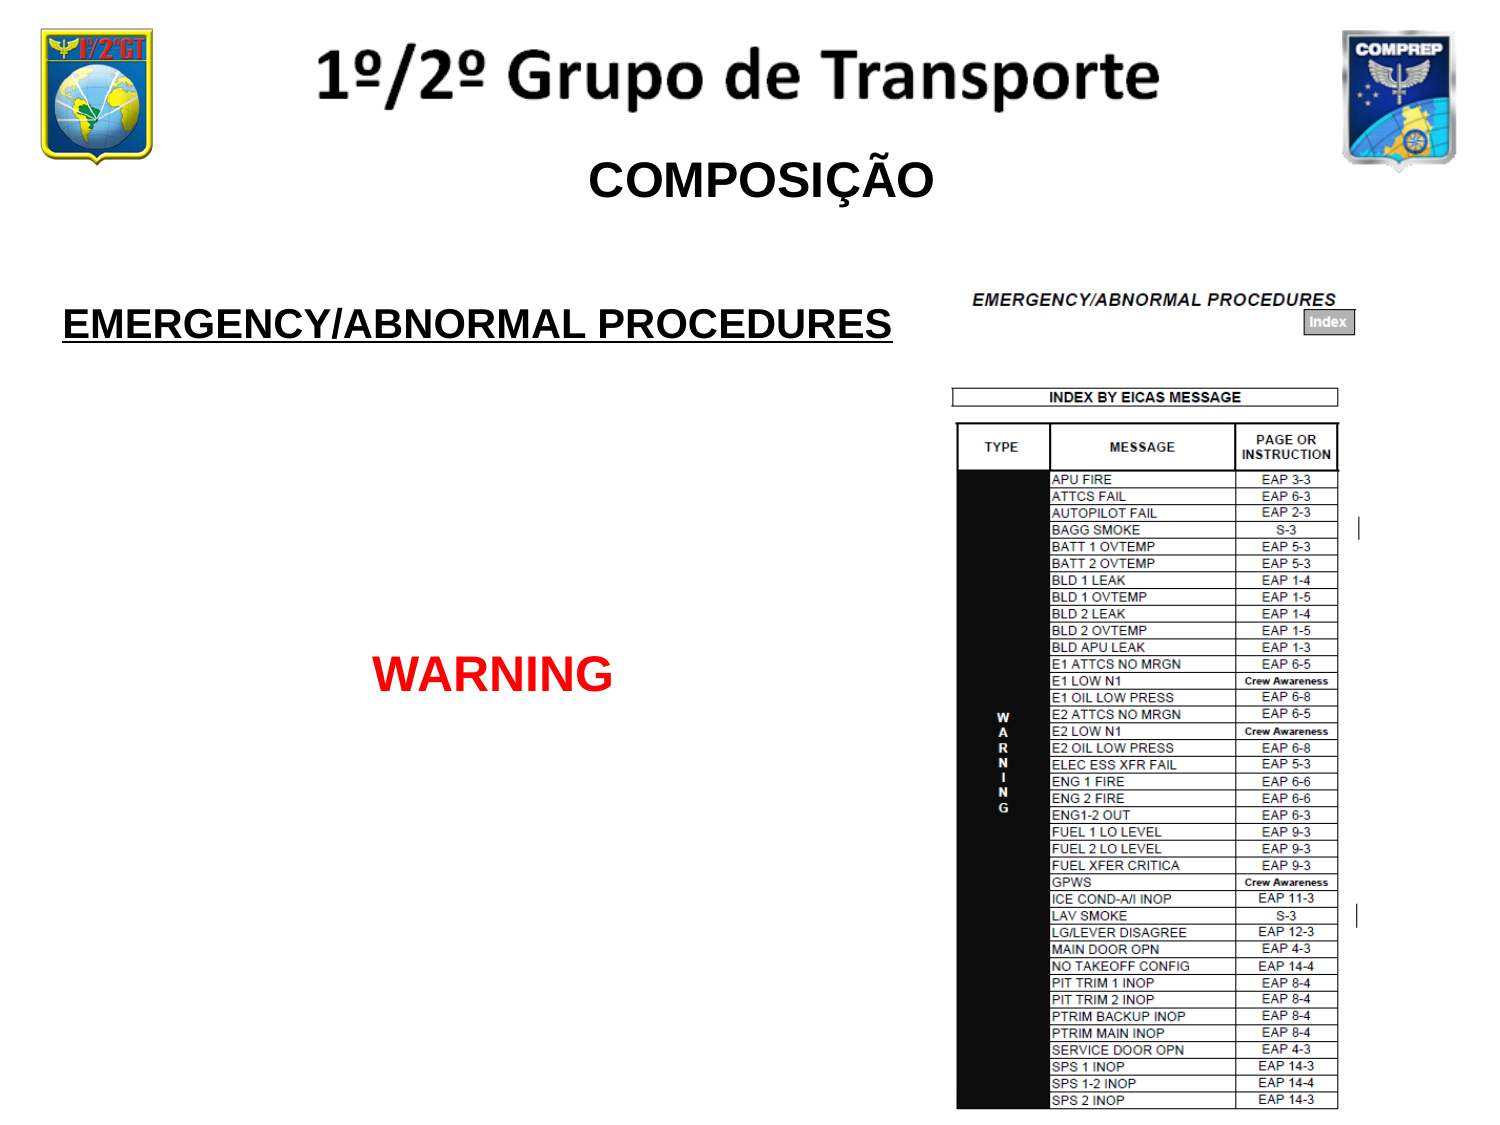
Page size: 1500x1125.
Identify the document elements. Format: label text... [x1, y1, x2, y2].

text_box EMERGENCY/ABNORMAL PROCEDURES [35, 281, 961, 356]
picture [38, 26, 154, 166]
picture [925, 286, 1372, 1125]
picture [1341, 29, 1462, 176]
picture [301, 40, 1181, 132]
text_box COMPOSIÇÃO [574, 140, 973, 216]
text_box WARNING [316, 574, 657, 769]
